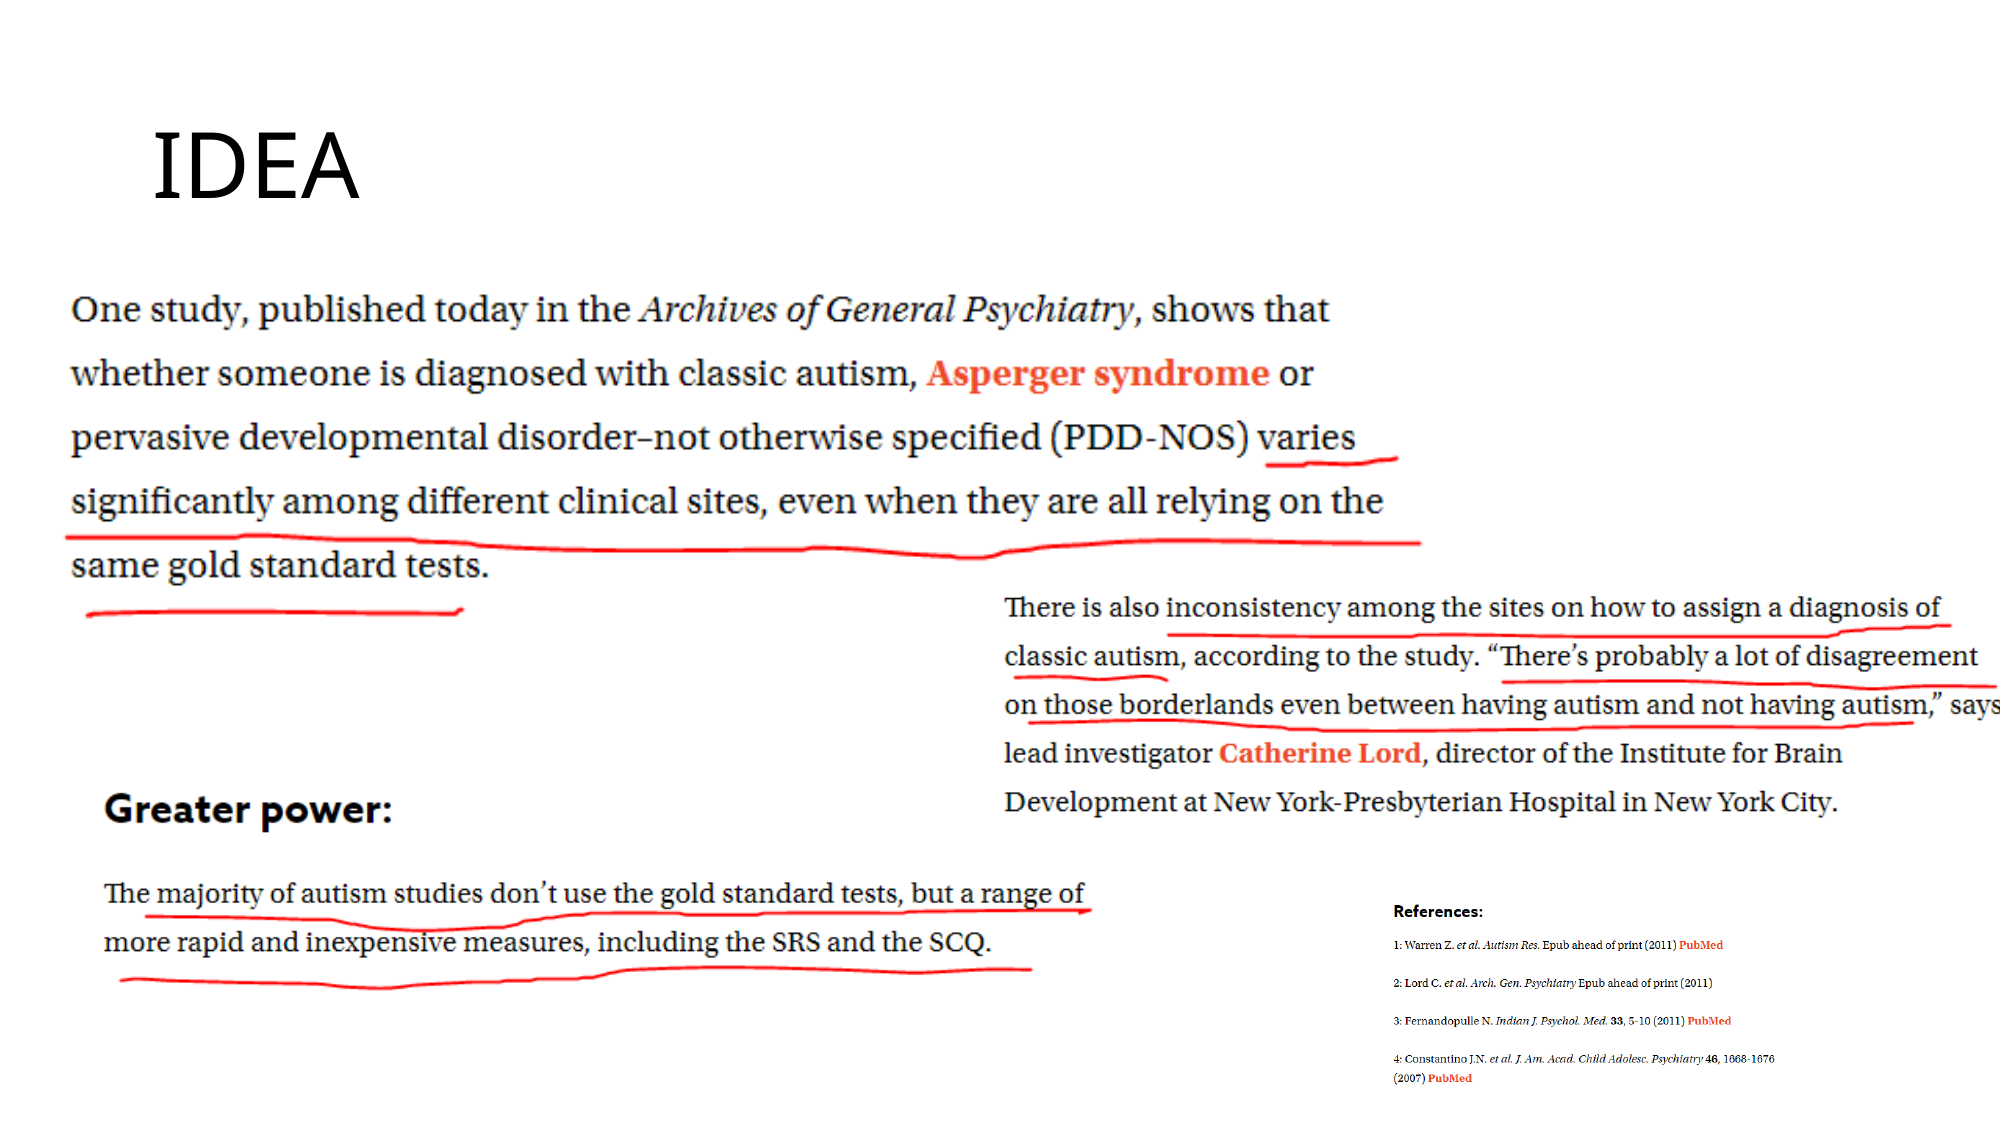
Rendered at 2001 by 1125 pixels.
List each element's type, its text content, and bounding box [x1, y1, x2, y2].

picture [1355, 885, 1830, 1109]
picture [0, 219, 2000, 1008]
title IDEA [137, 59, 1863, 278]
